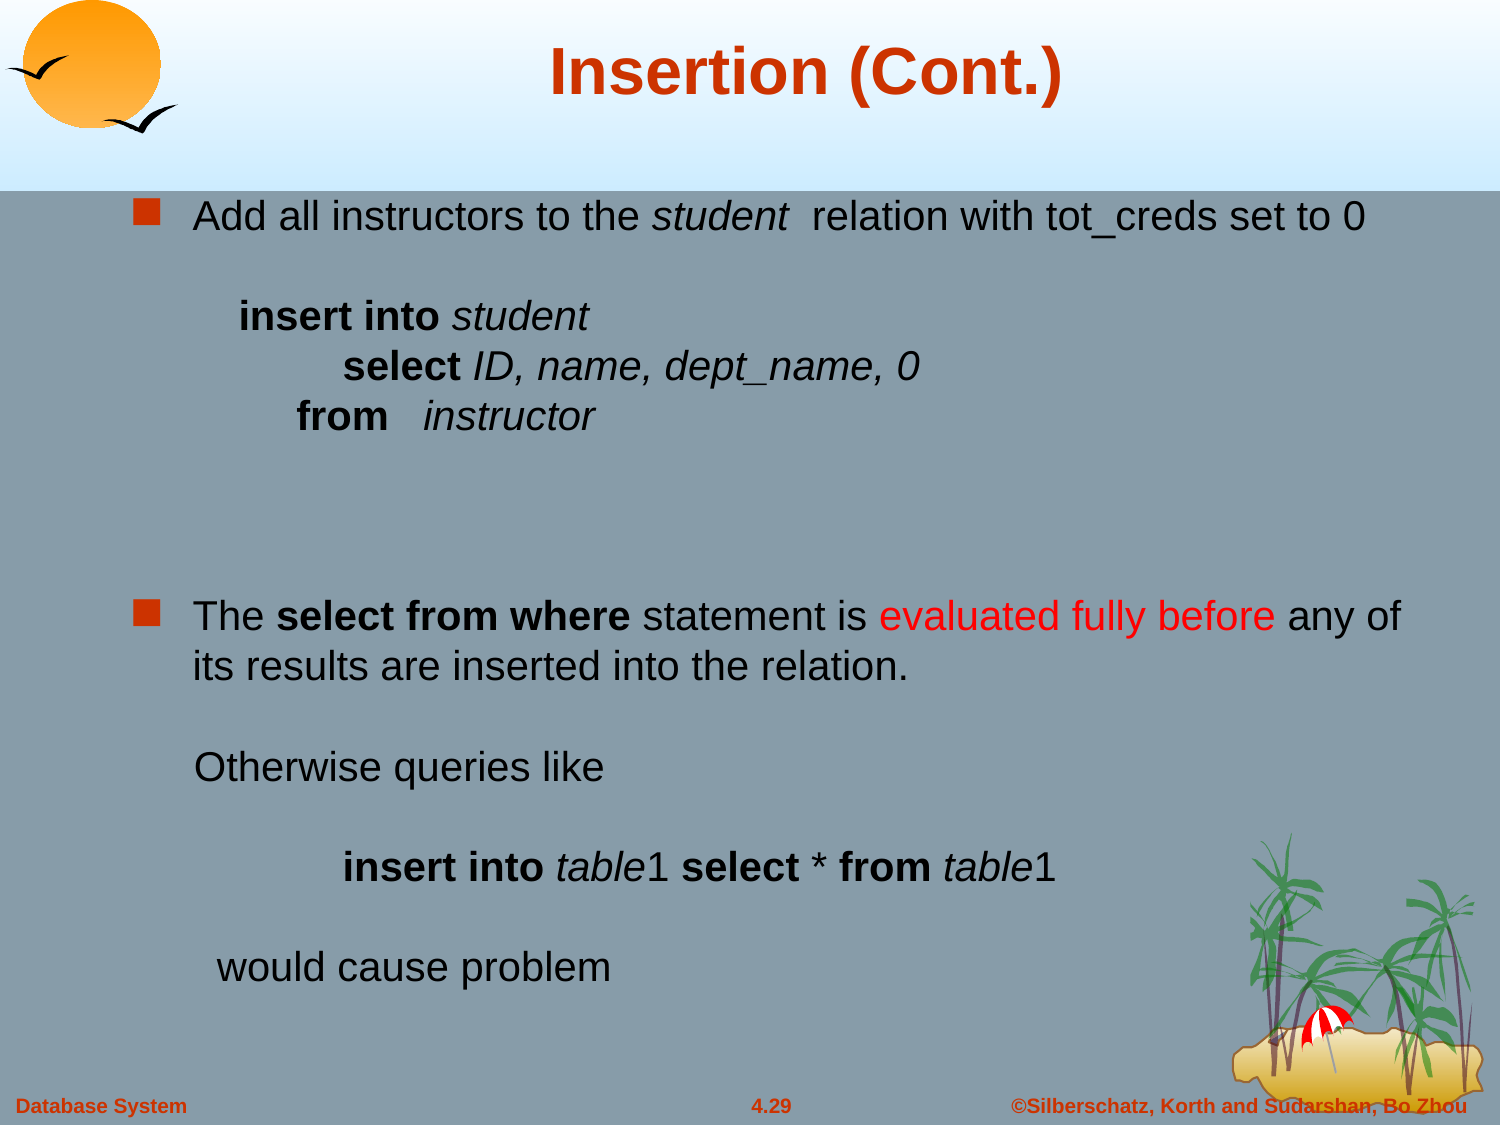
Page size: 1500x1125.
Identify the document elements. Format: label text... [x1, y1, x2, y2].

list Add all instructors to the student relation with tot_creds set to 0 insert into student select ID, name, dept_name, 0 from instructor The select from where statement is evaluated fully before any of its results are inserted into the relation. Otherwise queries like insert into table1 select * from table1 would cause problem [121, 181, 1453, 1047]
title Insertion (Cont.) [145, 40, 1468, 116]
